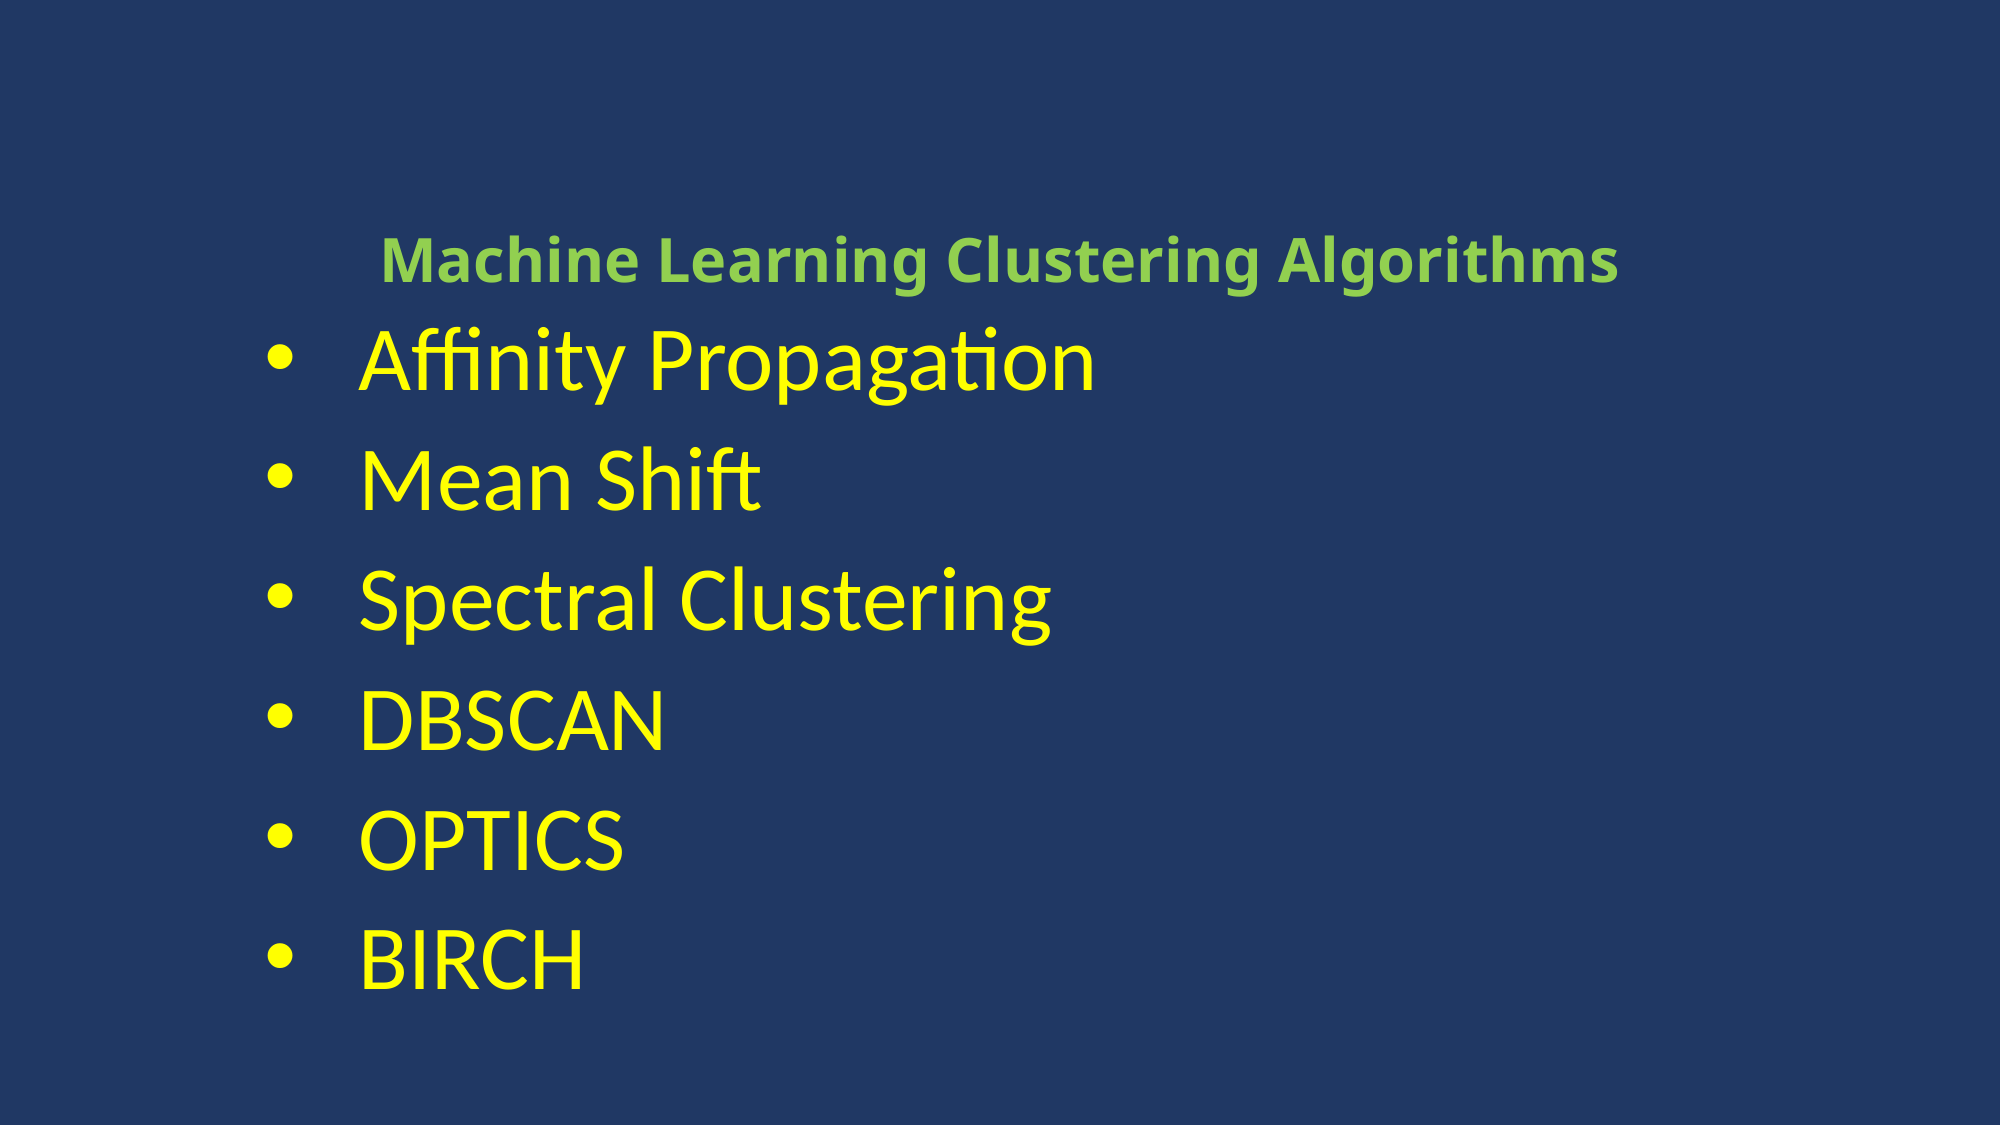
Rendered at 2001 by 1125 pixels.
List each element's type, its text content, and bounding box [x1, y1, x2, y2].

subtitle Affinity Propagation Mean Shift Spectral Clustering DBSCAN OPTICS BIRCH [249, 303, 1750, 1041]
title Machine Learning Clustering Algorithms [249, 184, 1750, 303]
